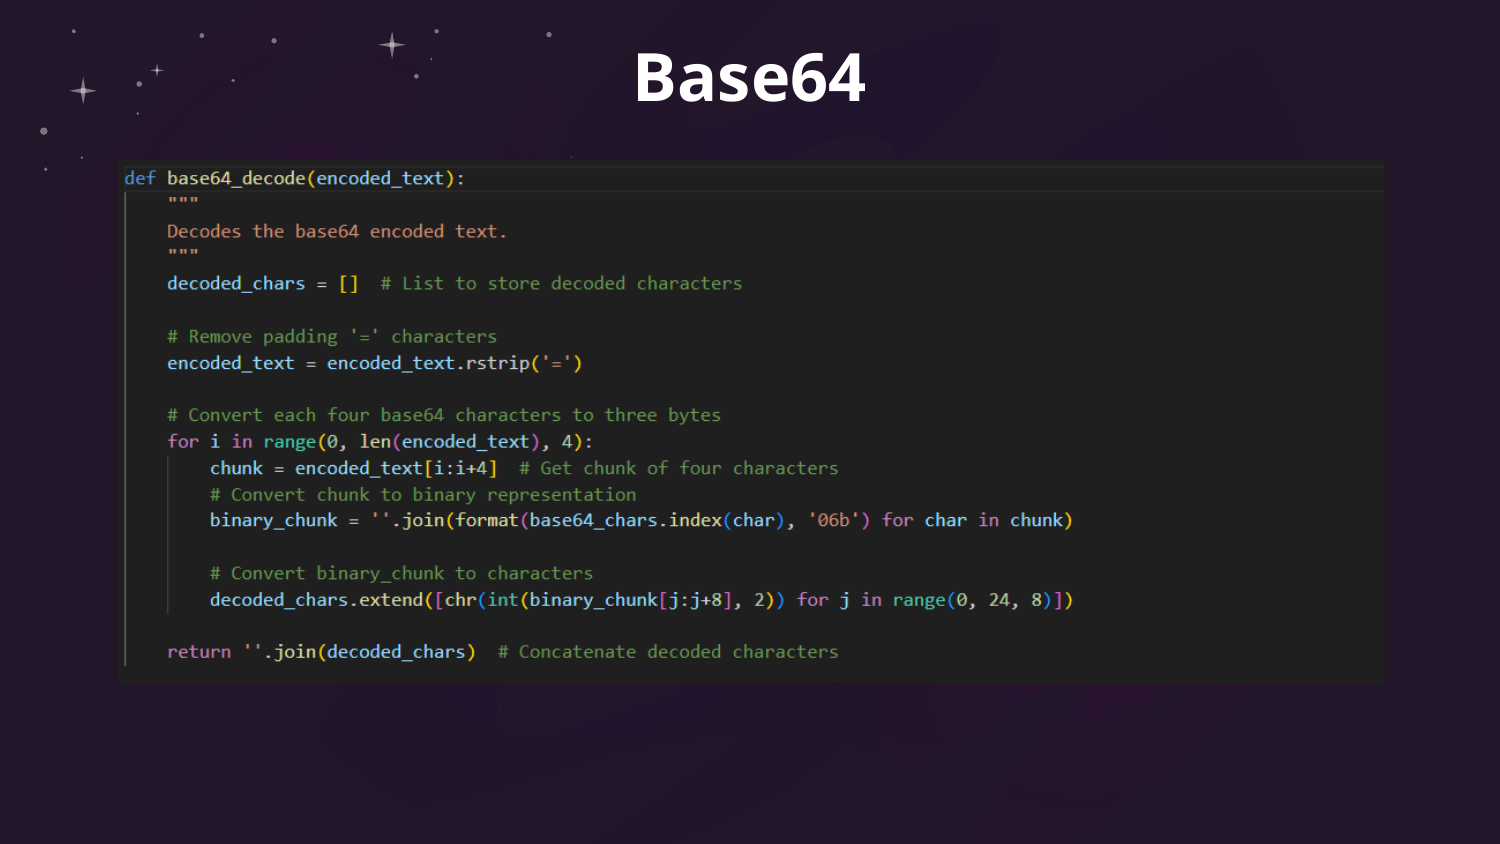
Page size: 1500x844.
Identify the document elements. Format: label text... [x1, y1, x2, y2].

title Base64 [118, 27, 1382, 122]
picture [117, 160, 1386, 684]
